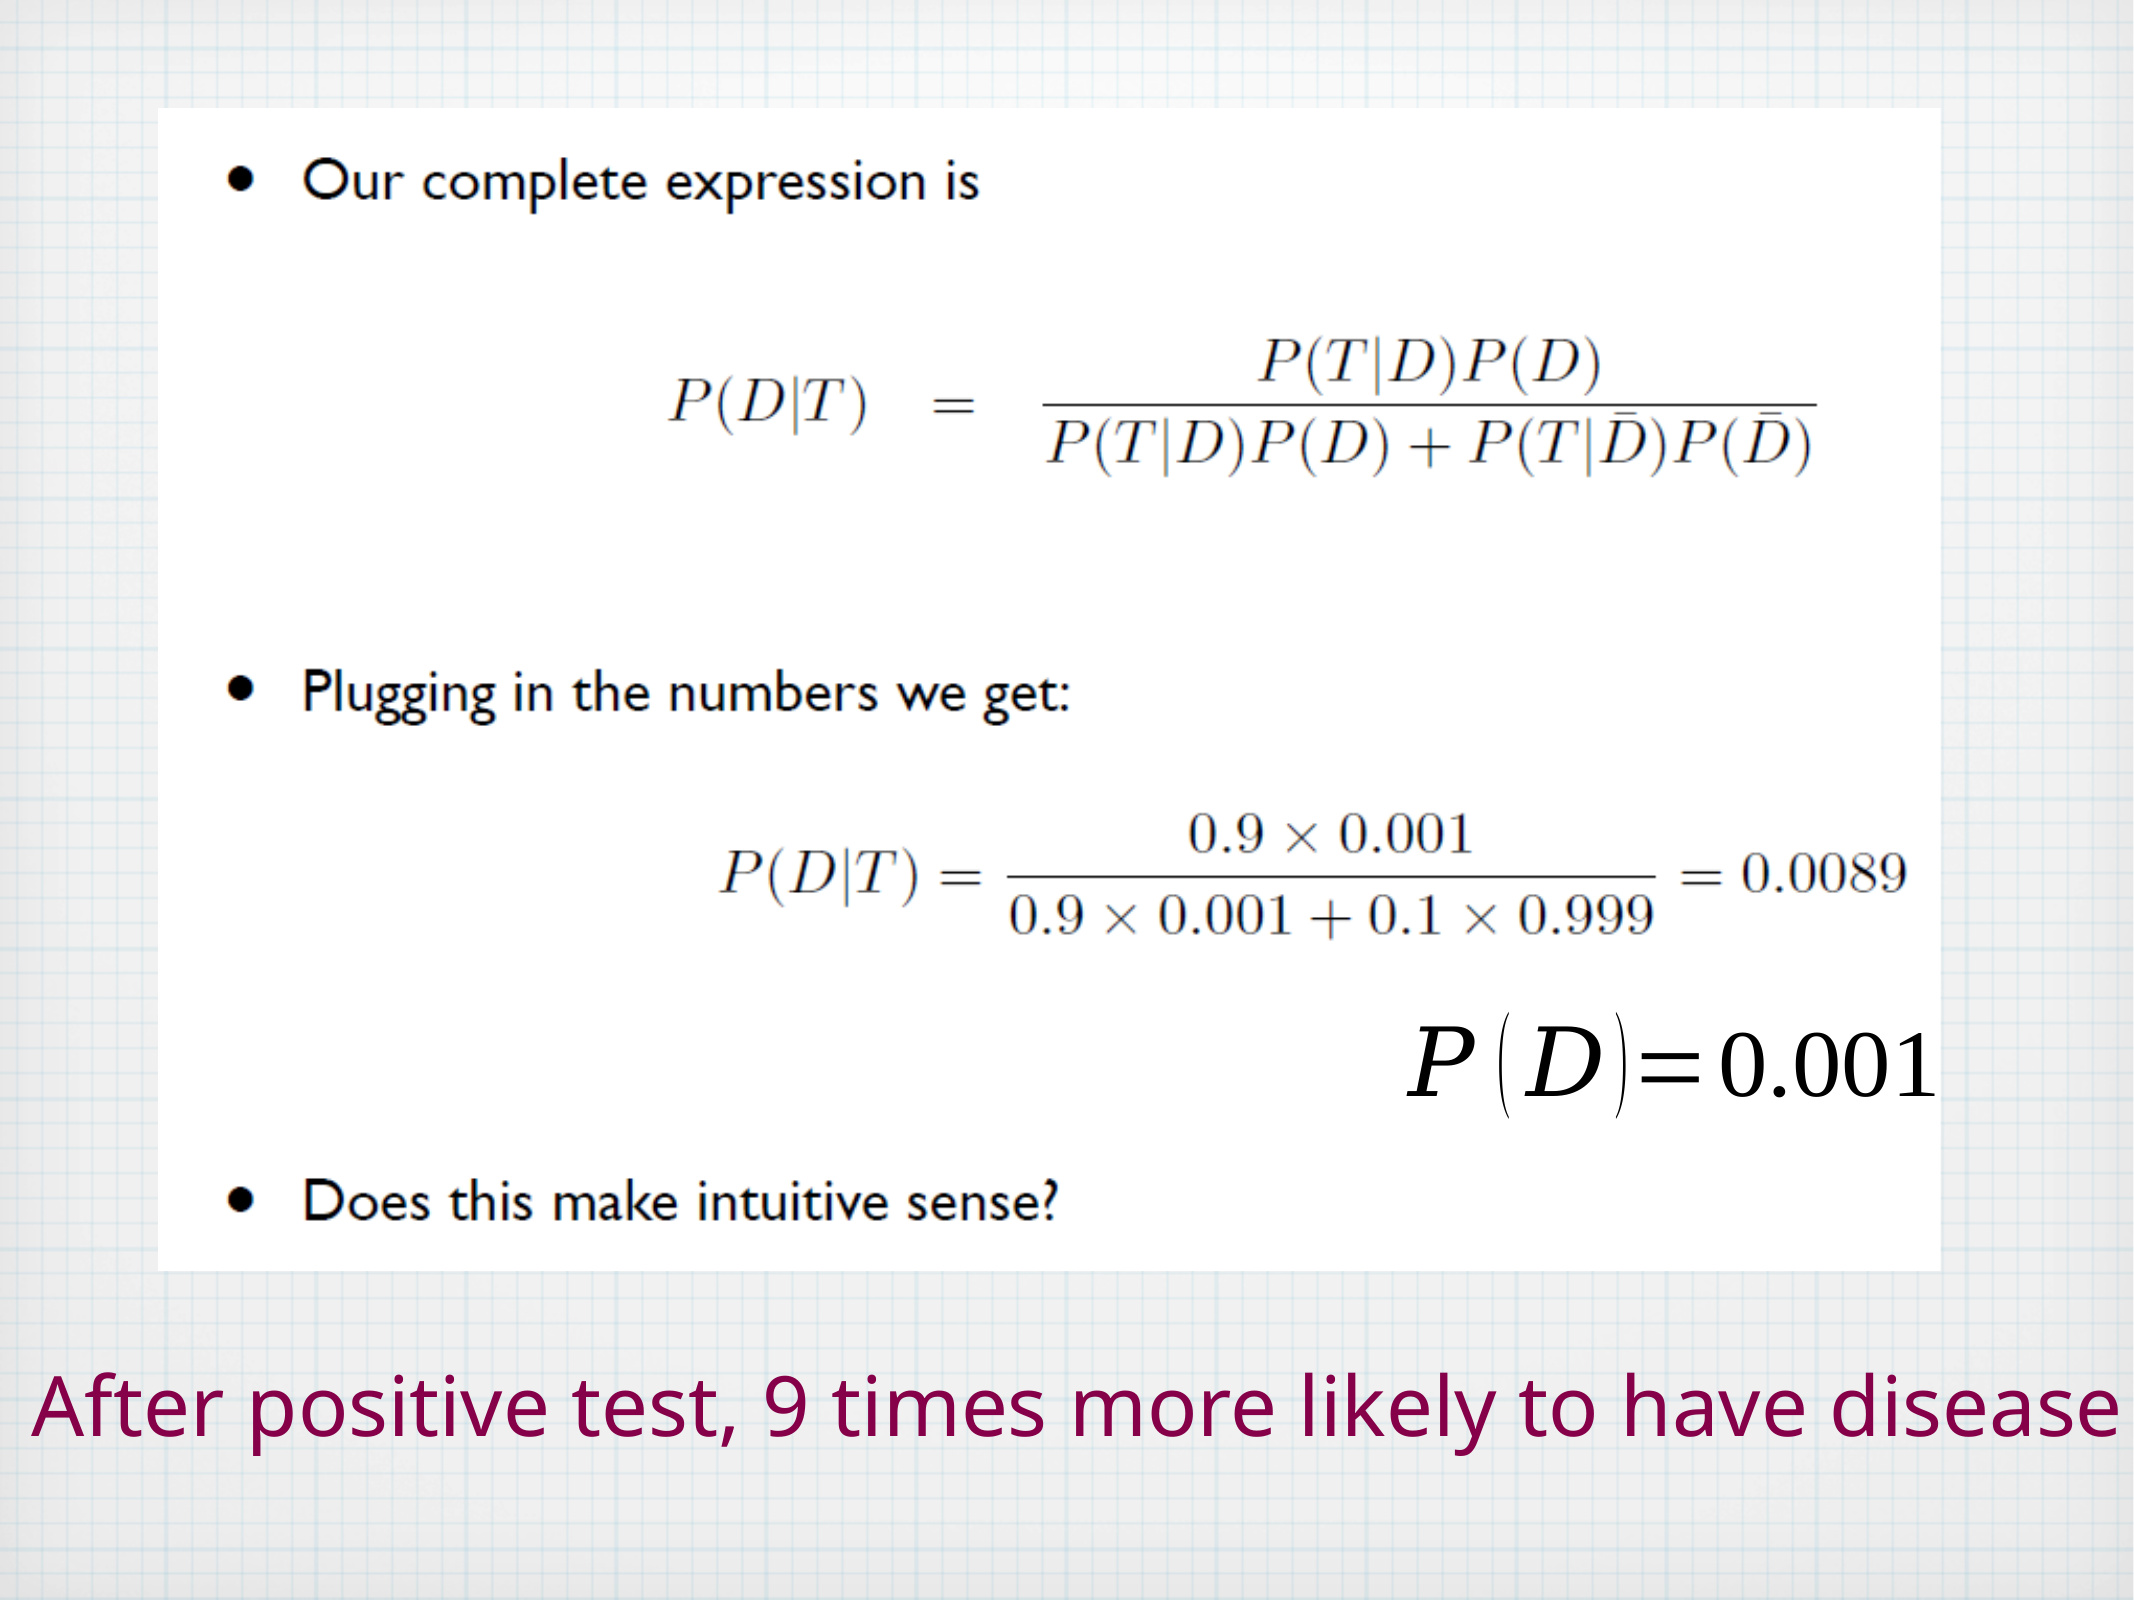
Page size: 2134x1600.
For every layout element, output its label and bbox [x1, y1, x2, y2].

text_box [68, 1006, 2089, 1462]
picture [0, 0, 2134, 1600]
